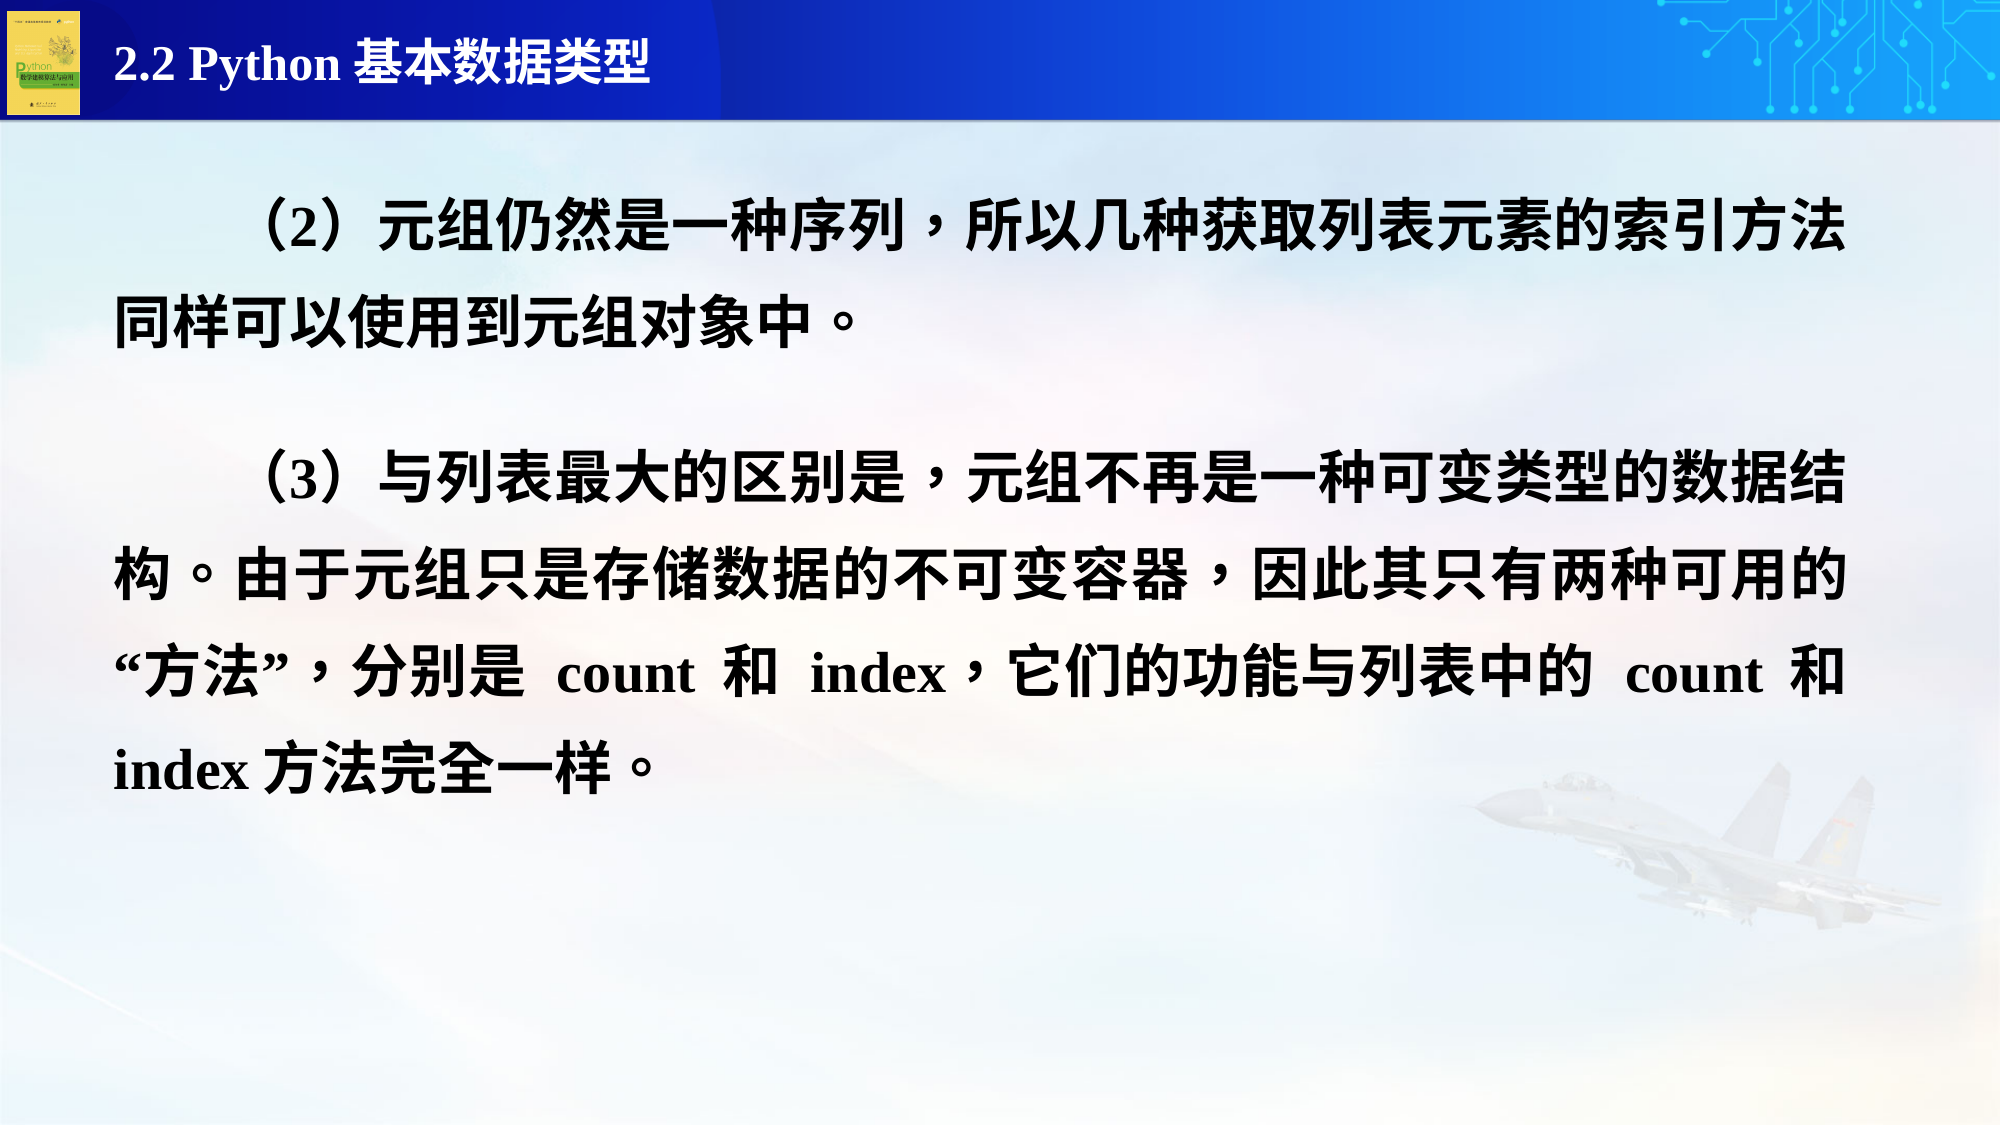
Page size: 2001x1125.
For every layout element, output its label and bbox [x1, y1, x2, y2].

text_box [113, 430, 1848, 1125]
text_box [113, 178, 1848, 430]
picture [0, 0, 2000, 1125]
